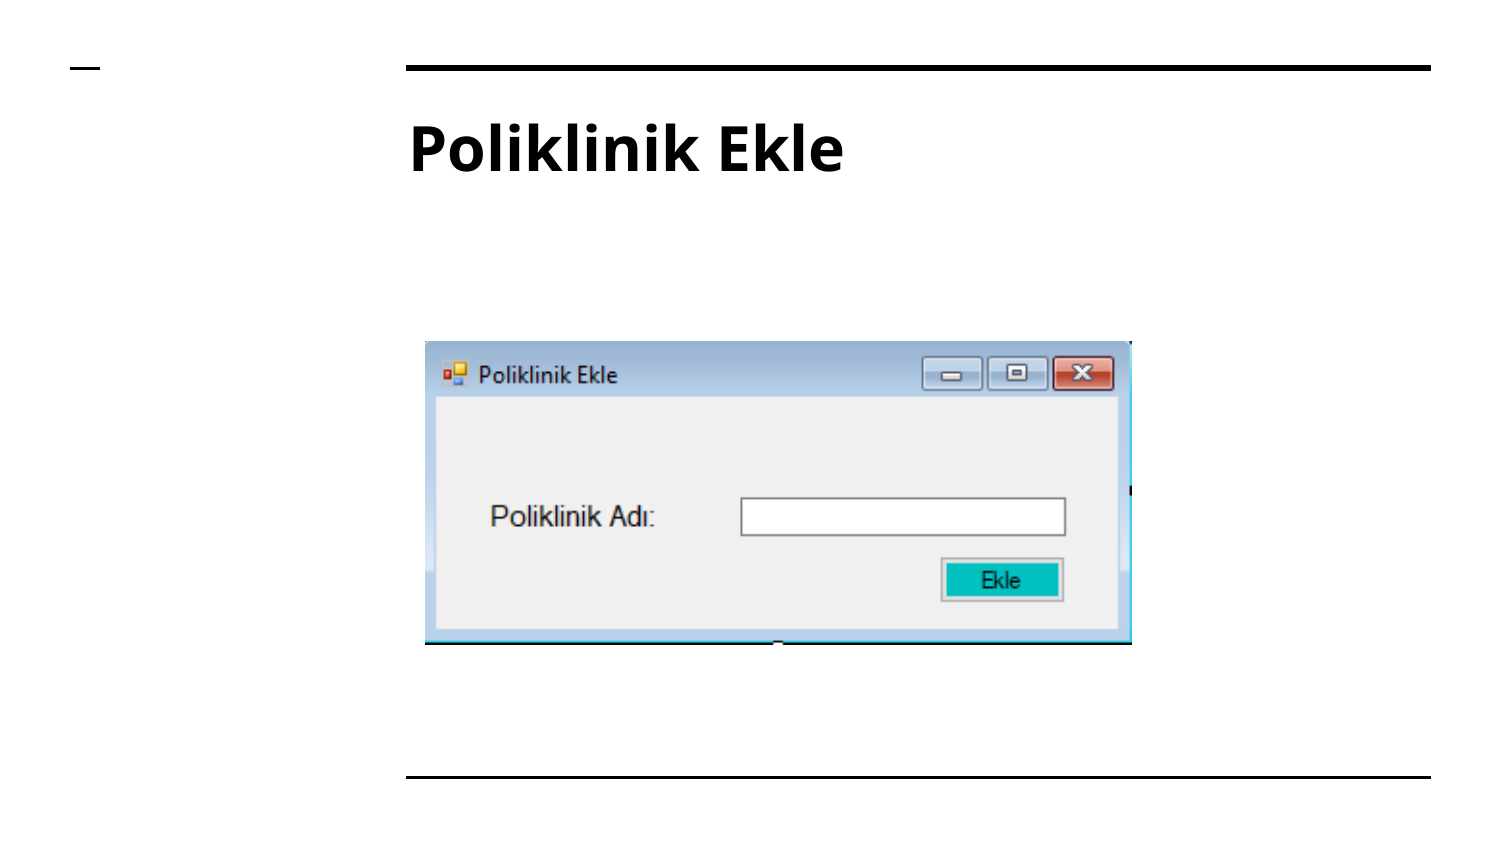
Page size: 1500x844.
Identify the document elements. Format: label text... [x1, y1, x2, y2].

picture [424, 341, 1133, 645]
title Poliklinik Ekle [393, 94, 1431, 199]
